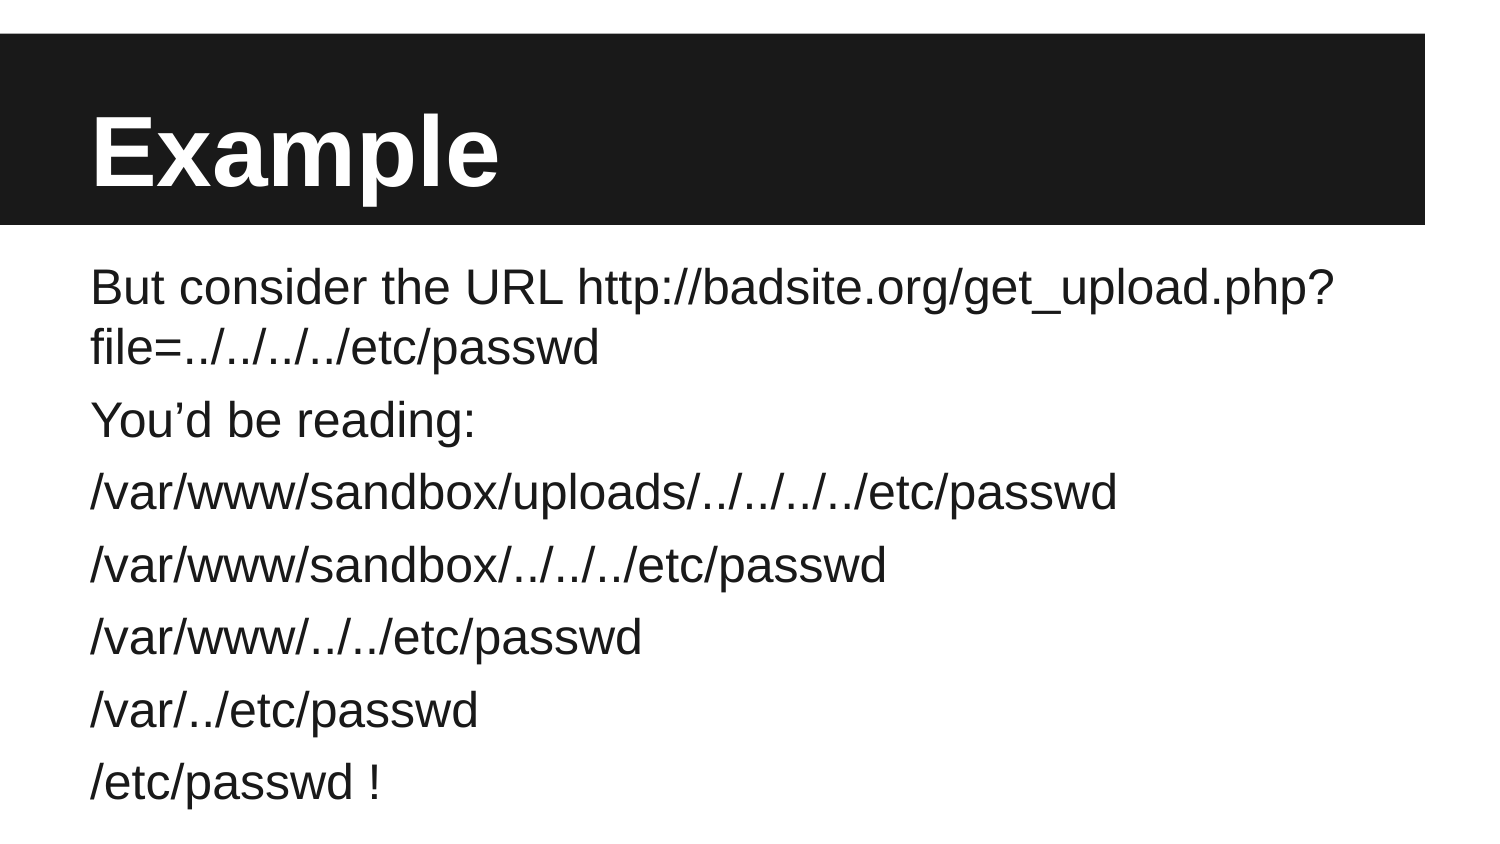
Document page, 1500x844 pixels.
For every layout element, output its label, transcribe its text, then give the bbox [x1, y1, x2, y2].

title Example [75, 33, 1425, 221]
list But consider the URL http://badsite.org/get_upload.php?file=../../../../etc/passwd You’d be reading: /var/www/sandbox/uploads/../../../../etc/passwd /var/www/sandbox/../../../etc/passwd /var/www/../../etc/passwd /var/../etc/passwd /etc/passwd ! [75, 239, 1425, 808]
